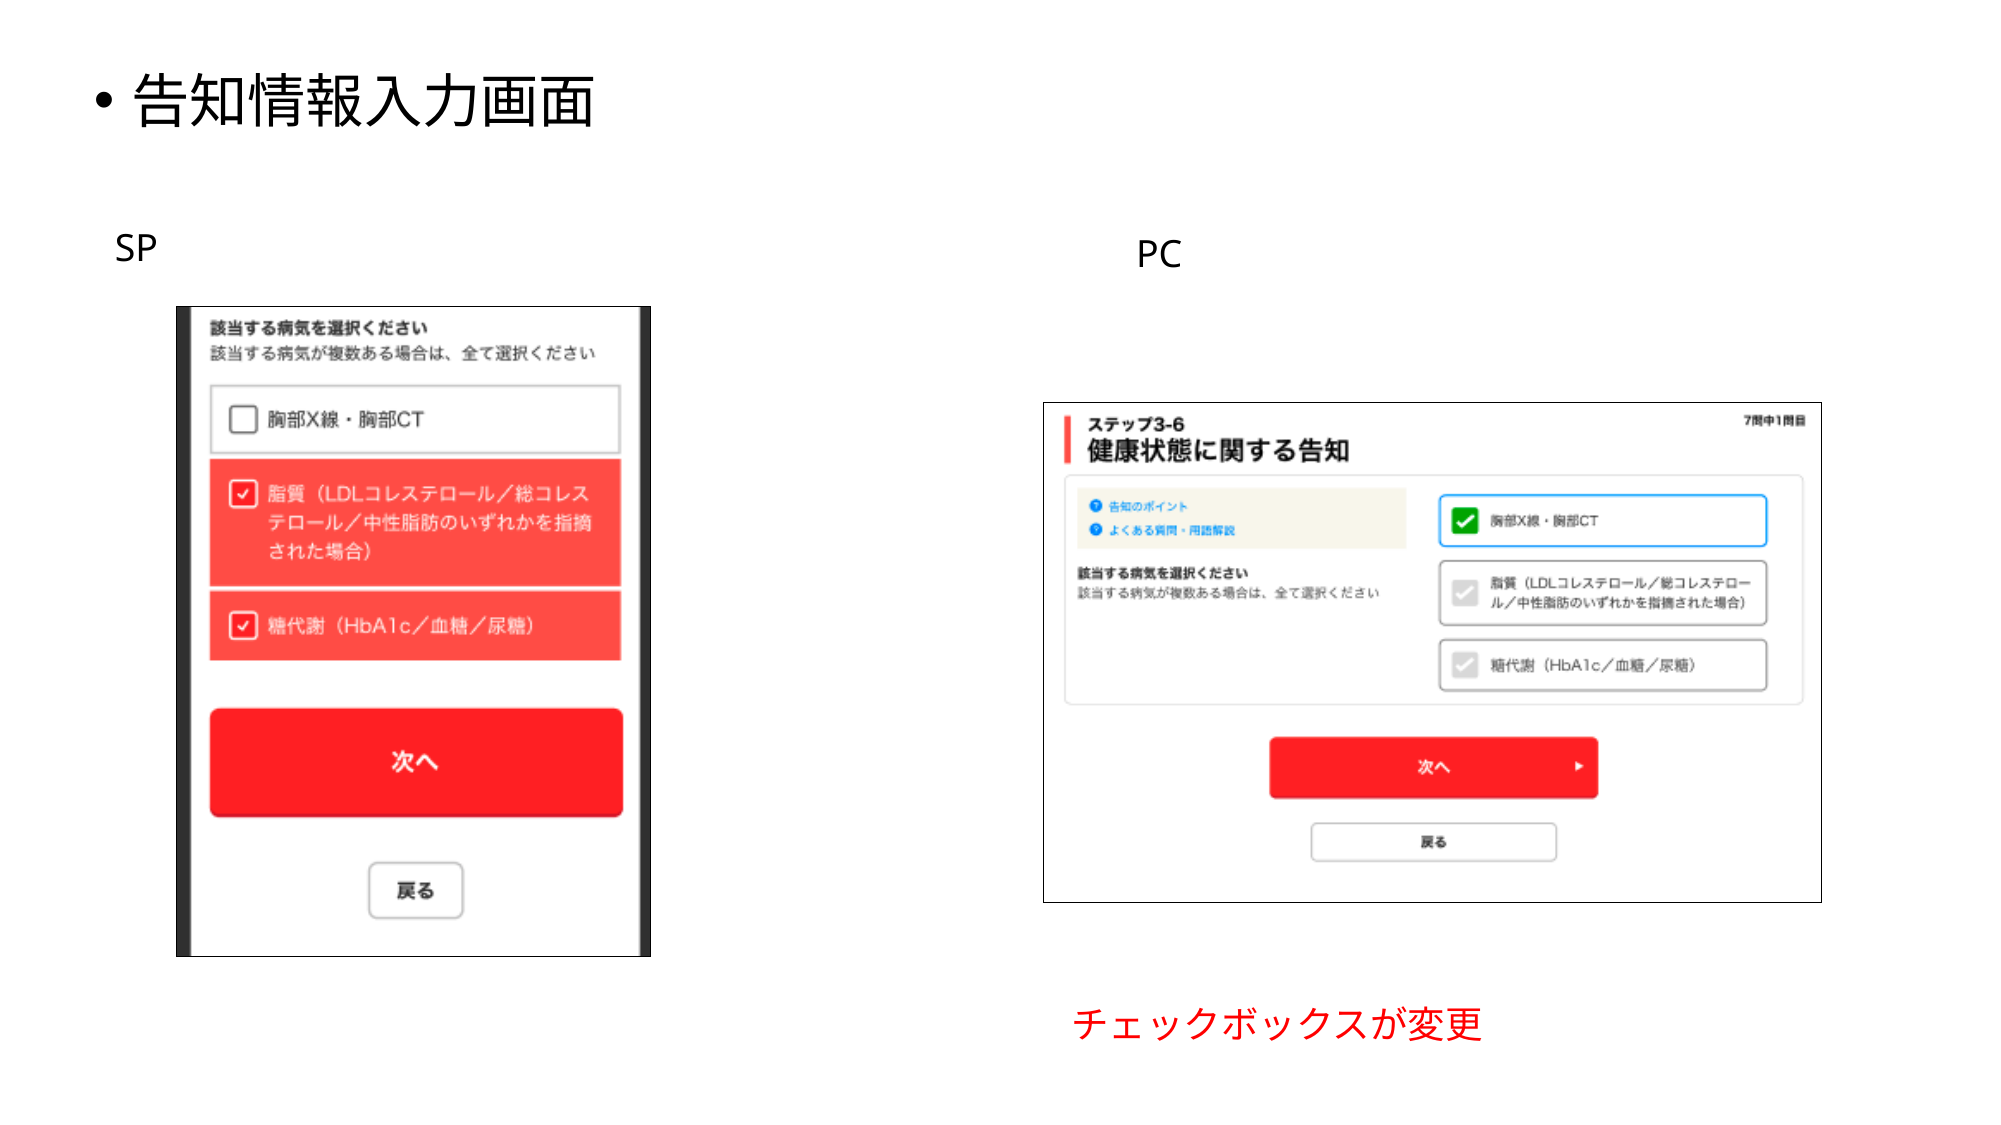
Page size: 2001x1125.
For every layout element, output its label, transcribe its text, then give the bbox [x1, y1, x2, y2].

list 告知情報入力画面 [78, 64, 763, 144]
picture [176, 306, 651, 957]
picture [1043, 402, 1822, 903]
text_box SP [100, 216, 174, 277]
text_box チェックボックスが変更 [1056, 993, 1498, 1053]
text_box PC [1121, 222, 1198, 283]
